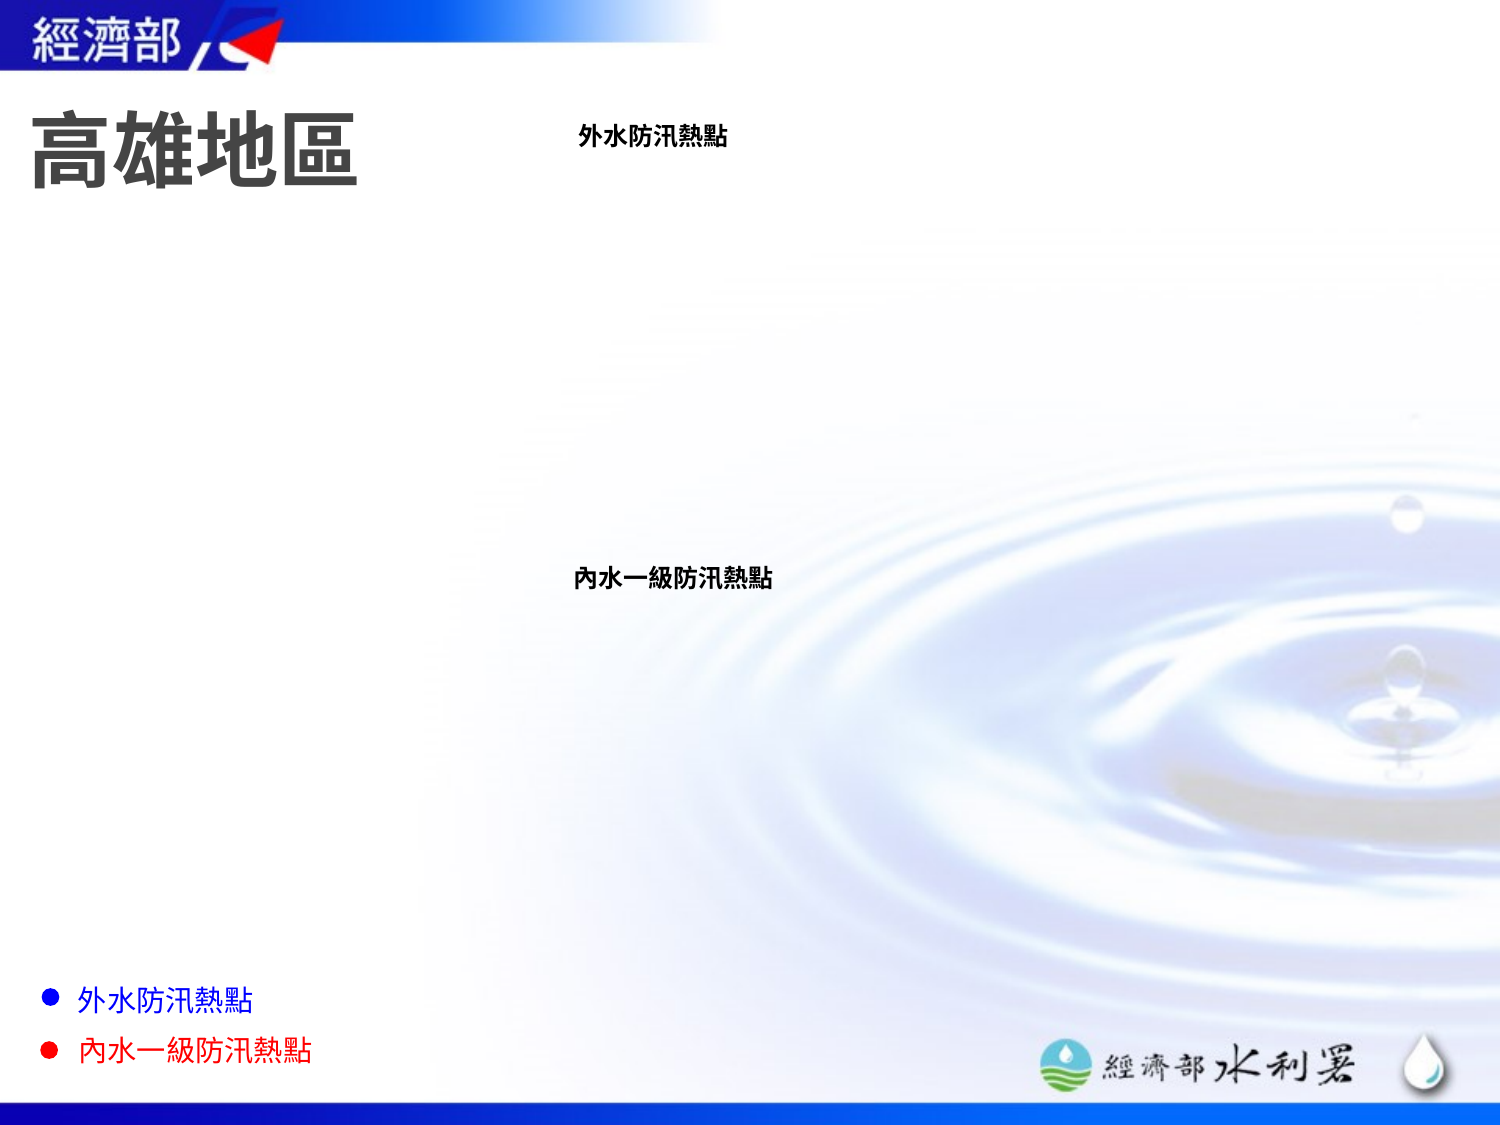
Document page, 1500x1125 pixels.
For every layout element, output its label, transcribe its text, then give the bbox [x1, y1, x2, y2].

text_box [39, 986, 62, 1008]
picture [0, 0, 1500, 1125]
text_box 內水一級防汛熱點 [63, 1024, 328, 1075]
text_box 外水防汛熱點 [563, 113, 744, 159]
text_box 內水一級防汛熱點 [558, 555, 789, 600]
text_box 外水防汛熱點 [63, 974, 269, 1024]
text_box [38, 1039, 61, 1061]
text_box 高雄地區 [14, 90, 635, 299]
